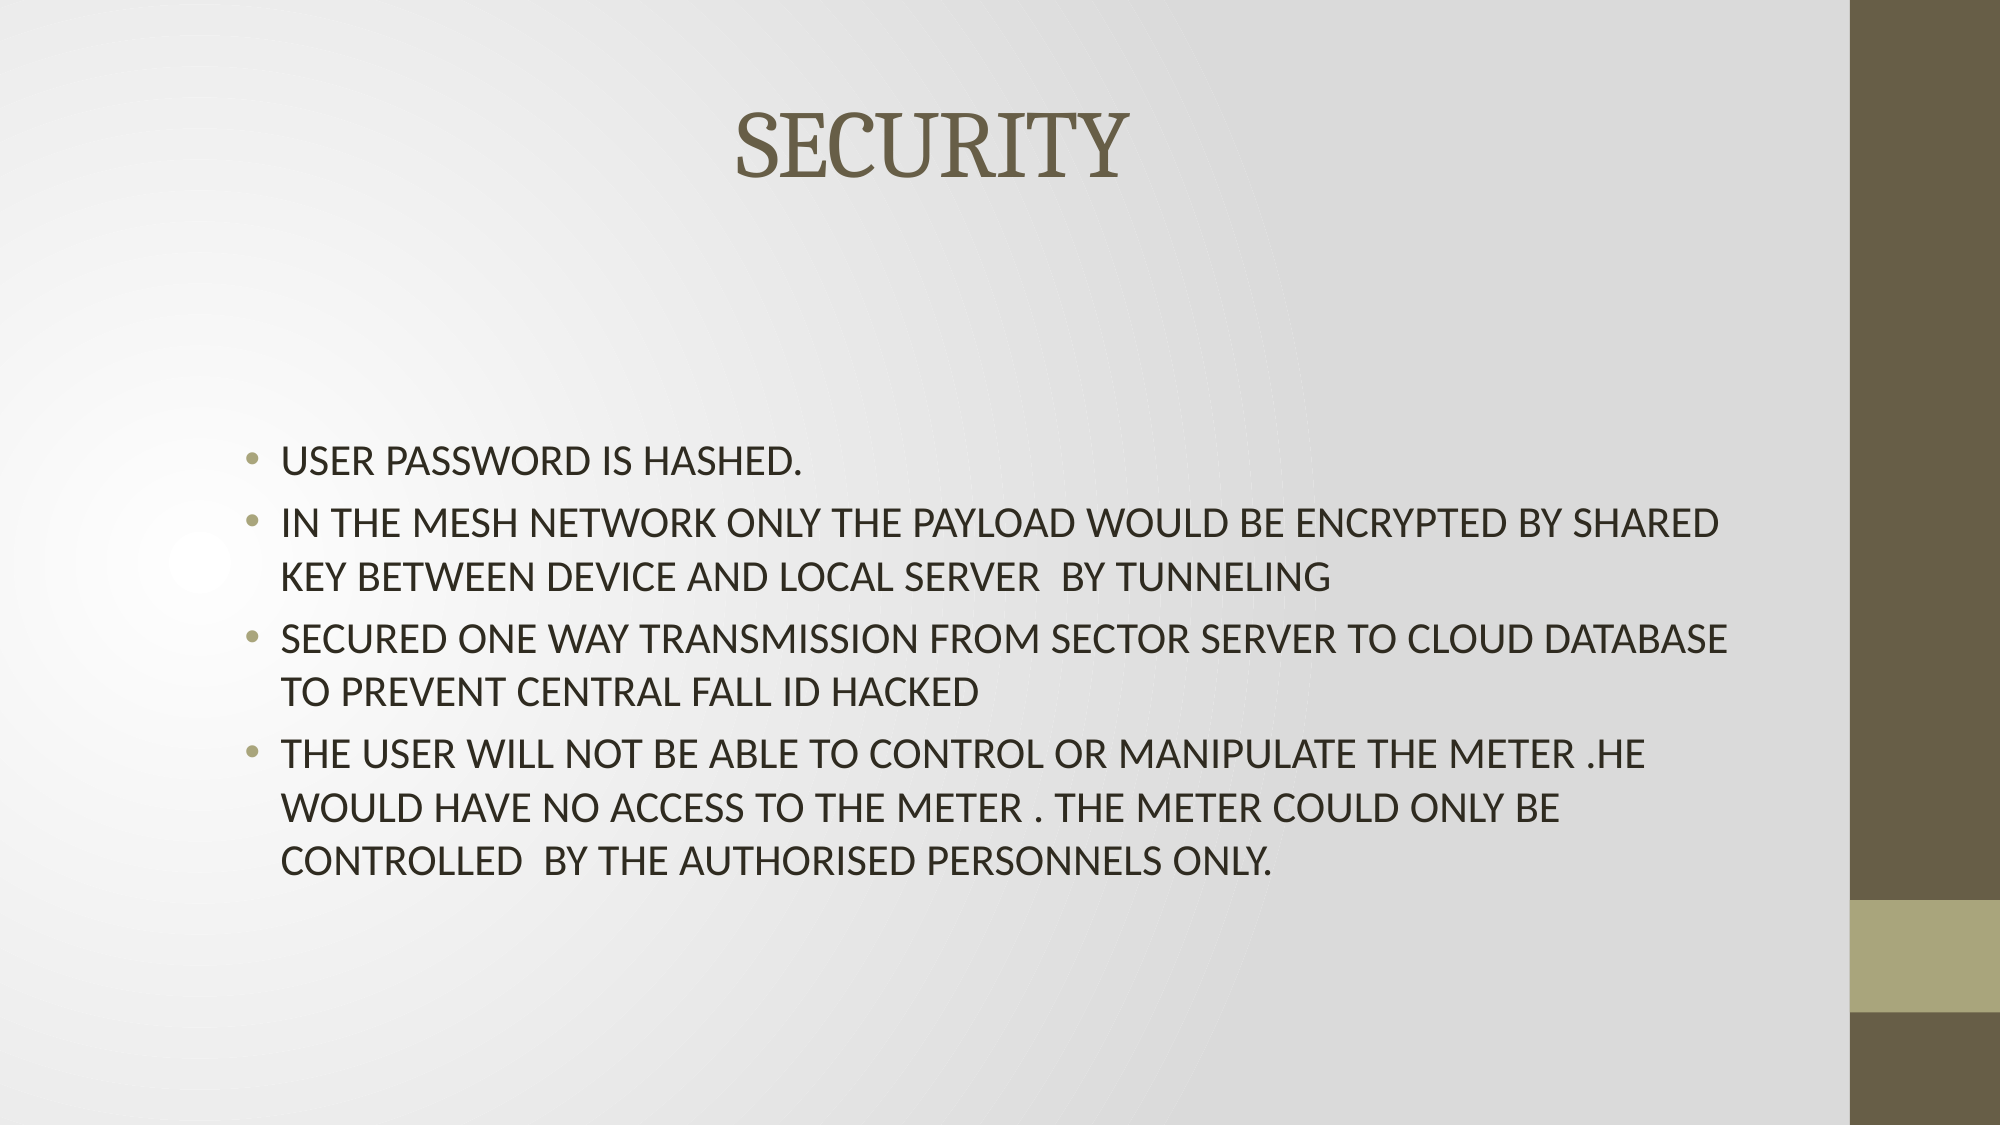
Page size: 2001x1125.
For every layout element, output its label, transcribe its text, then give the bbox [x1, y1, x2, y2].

list USER PASSWORD IS HASHED. IN THE MESH NETWORK ONLY THE PAYLOAD WOULD BE ENCRYPTED BY SHARED KEY BETWEEN DEVICE AND LOCAL SERVER BY TUNNELING SECURED ONE WAY TRANSMISSION FROM SECTOR SERVER TO CLOUD DATABASE TO PREVENT CENTRAL FALL ID HACKED THE USER WILL NOT BE ABLE TO CONTROL OR MANIPULATE THE METER .HE WOULD HAVE NO ACCESS TO THE METER . THE METER COULD ONLY BE CONTROLLED BY THE AUTHORISED PERSONNELS ONLY. [211, 309, 1767, 896]
title SECURITY [99, 45, 1767, 233]
